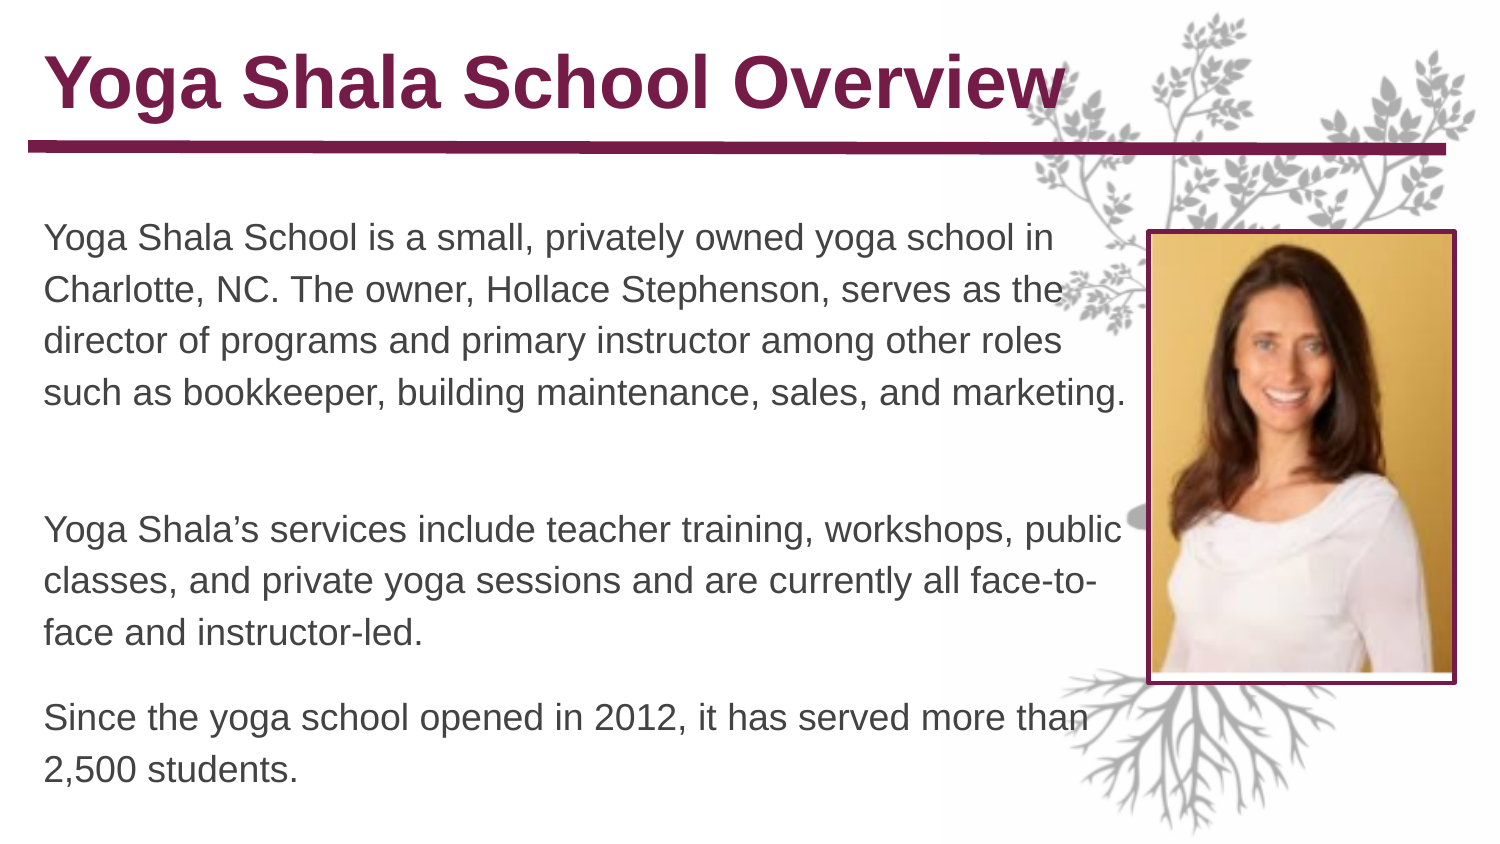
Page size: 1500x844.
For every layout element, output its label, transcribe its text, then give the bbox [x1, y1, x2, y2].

picture [0, 0, 1500, 844]
title Yoga Shala School Overview [28, 18, 1426, 113]
list Yoga Shala School is a small, privately owned yoga school in Charlotte, NC. The owner, Hollace Stephenson, serves as the director of programs and primary instructor among other roles such as bookkeeper, building maintenance, sales, and marketing. Yoga Shala’s services include teacher training, workshops, public classes, and private yoga sessions and are currently all face-to-face and instructor-led. Since the yoga school opened in 2012, it has served more than 2,500 students. [28, 191, 1151, 788]
